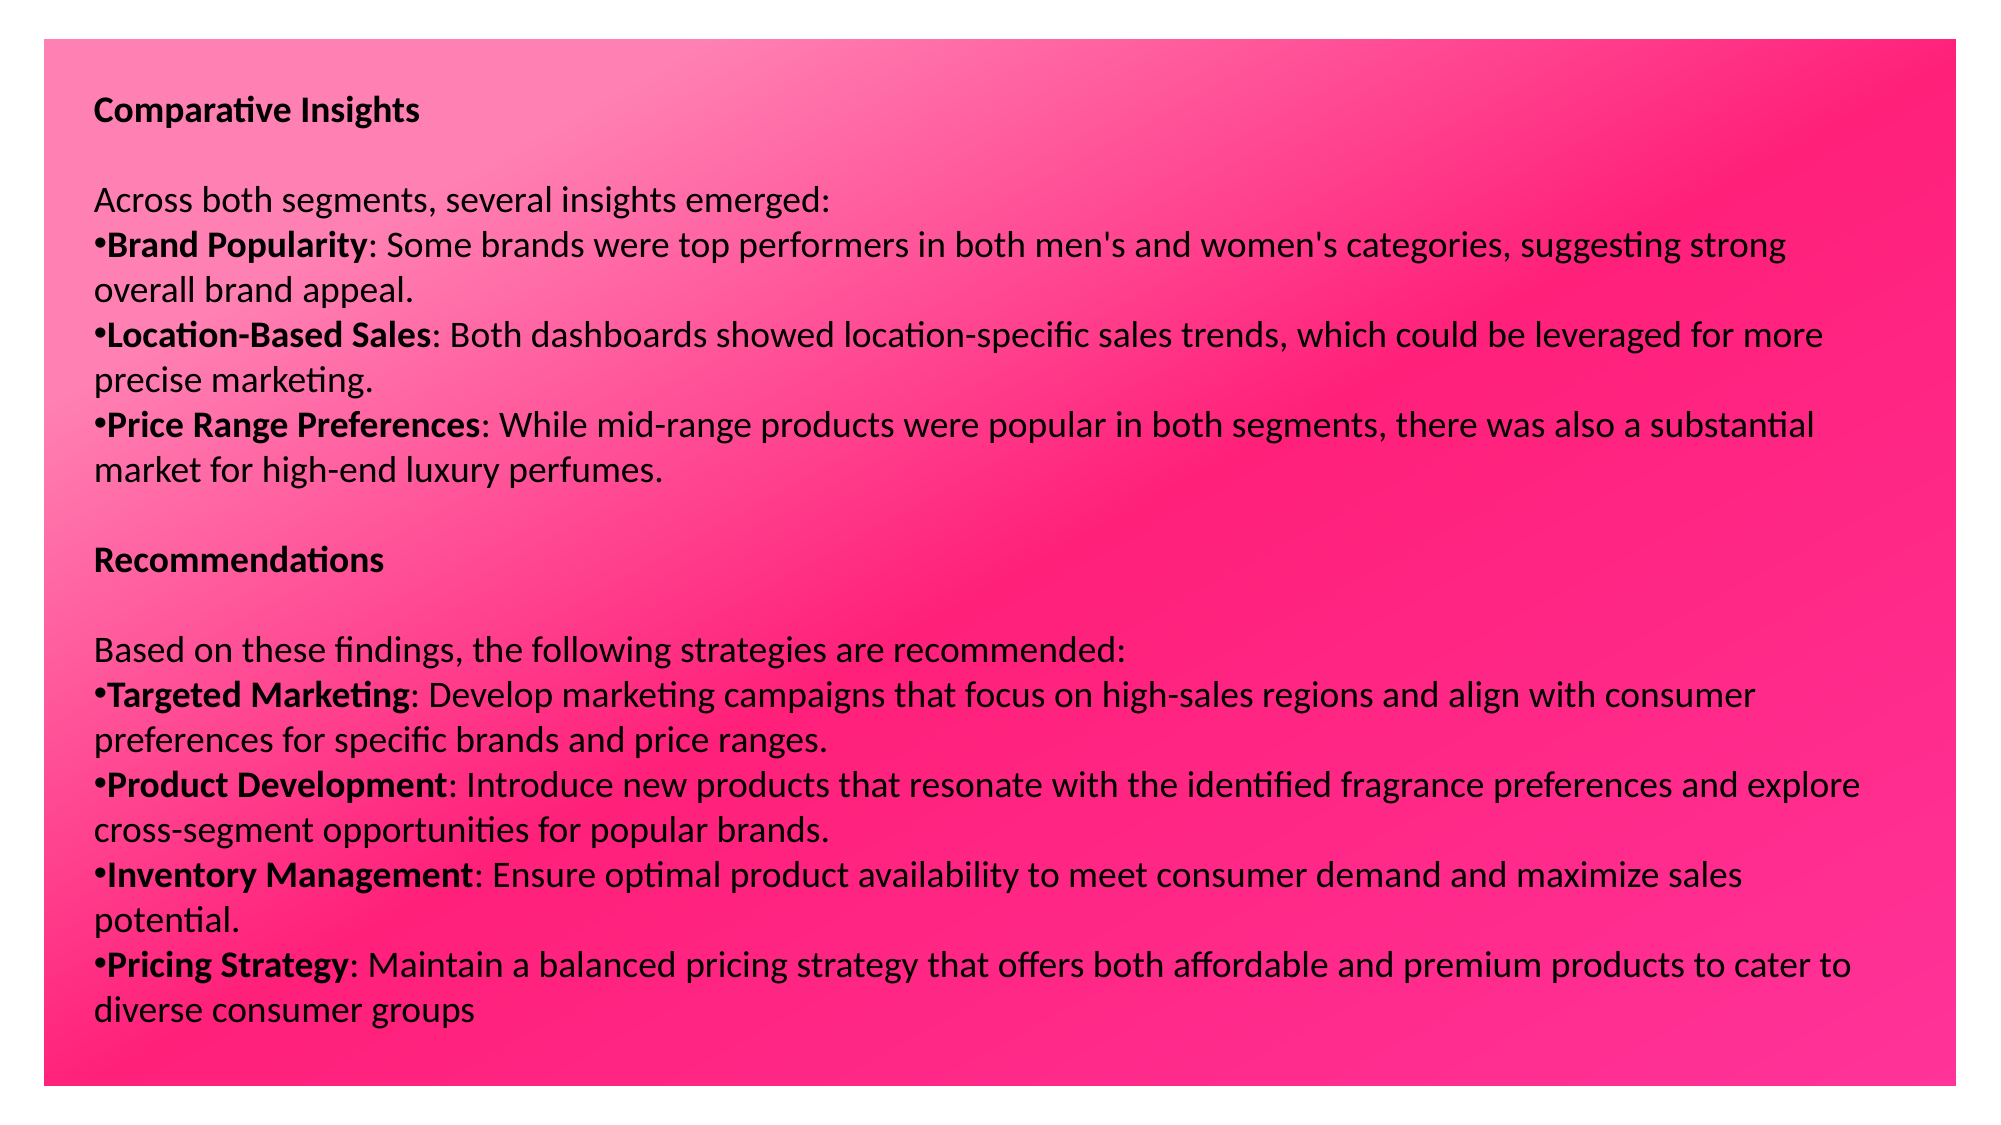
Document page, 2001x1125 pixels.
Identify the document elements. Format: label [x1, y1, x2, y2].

picture [44, 39, 1956, 1086]
